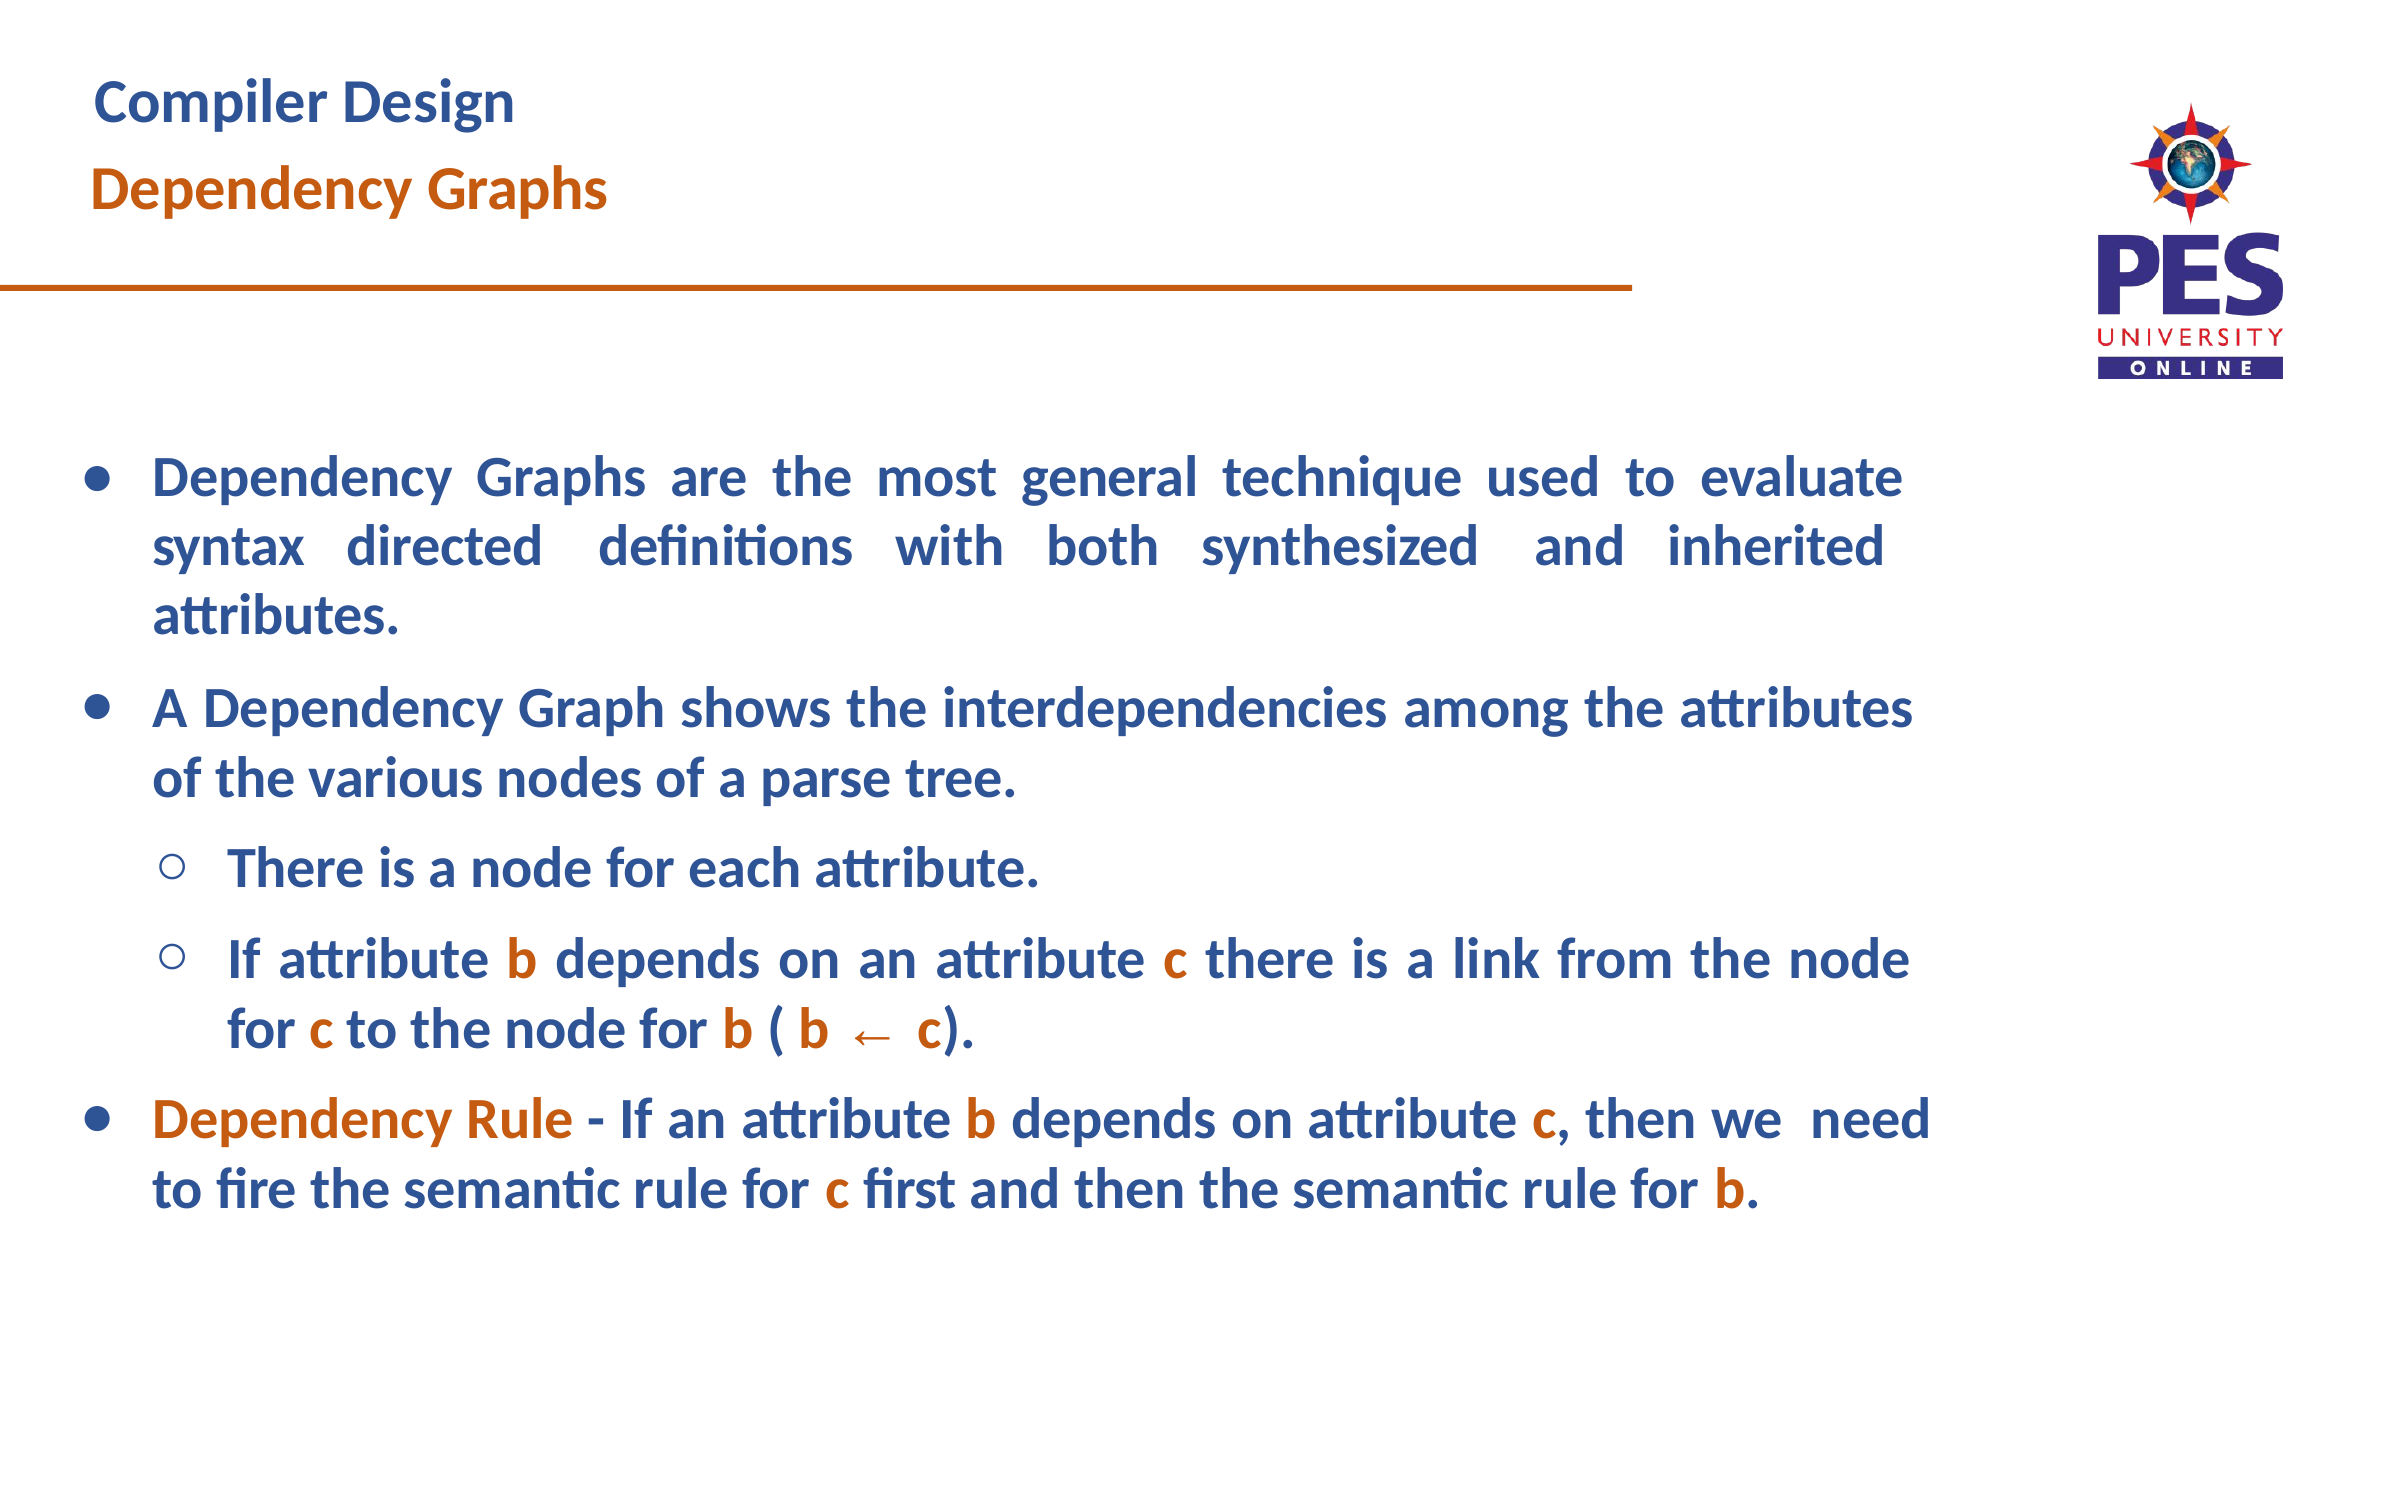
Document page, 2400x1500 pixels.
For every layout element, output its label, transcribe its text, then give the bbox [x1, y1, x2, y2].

title Compiler Design Dependency Graphs [88, 46, 614, 284]
text_box [0, 284, 1633, 291]
title Compiler Design Dependency Graphs [88, 291, 614, 299]
text_box Dependency Graphs are the most general technique used to evaluate syntax directed definitions with both synthesized and inherited attributes. A Dependency Graph shows the interdependencies among the attributes of the various nodes of a parse tree. There is a node for each attribute. If attribute b depends on an attribute c there is a link from the node for c to the node for b ( b ← c). Dependency Rule - If an attribute b depends on attribute c, then we need to fire the semantic rule for c first and then the semantic rule for b. [77, 438, 1933, 1221]
picture [2098, 102, 2283, 379]
